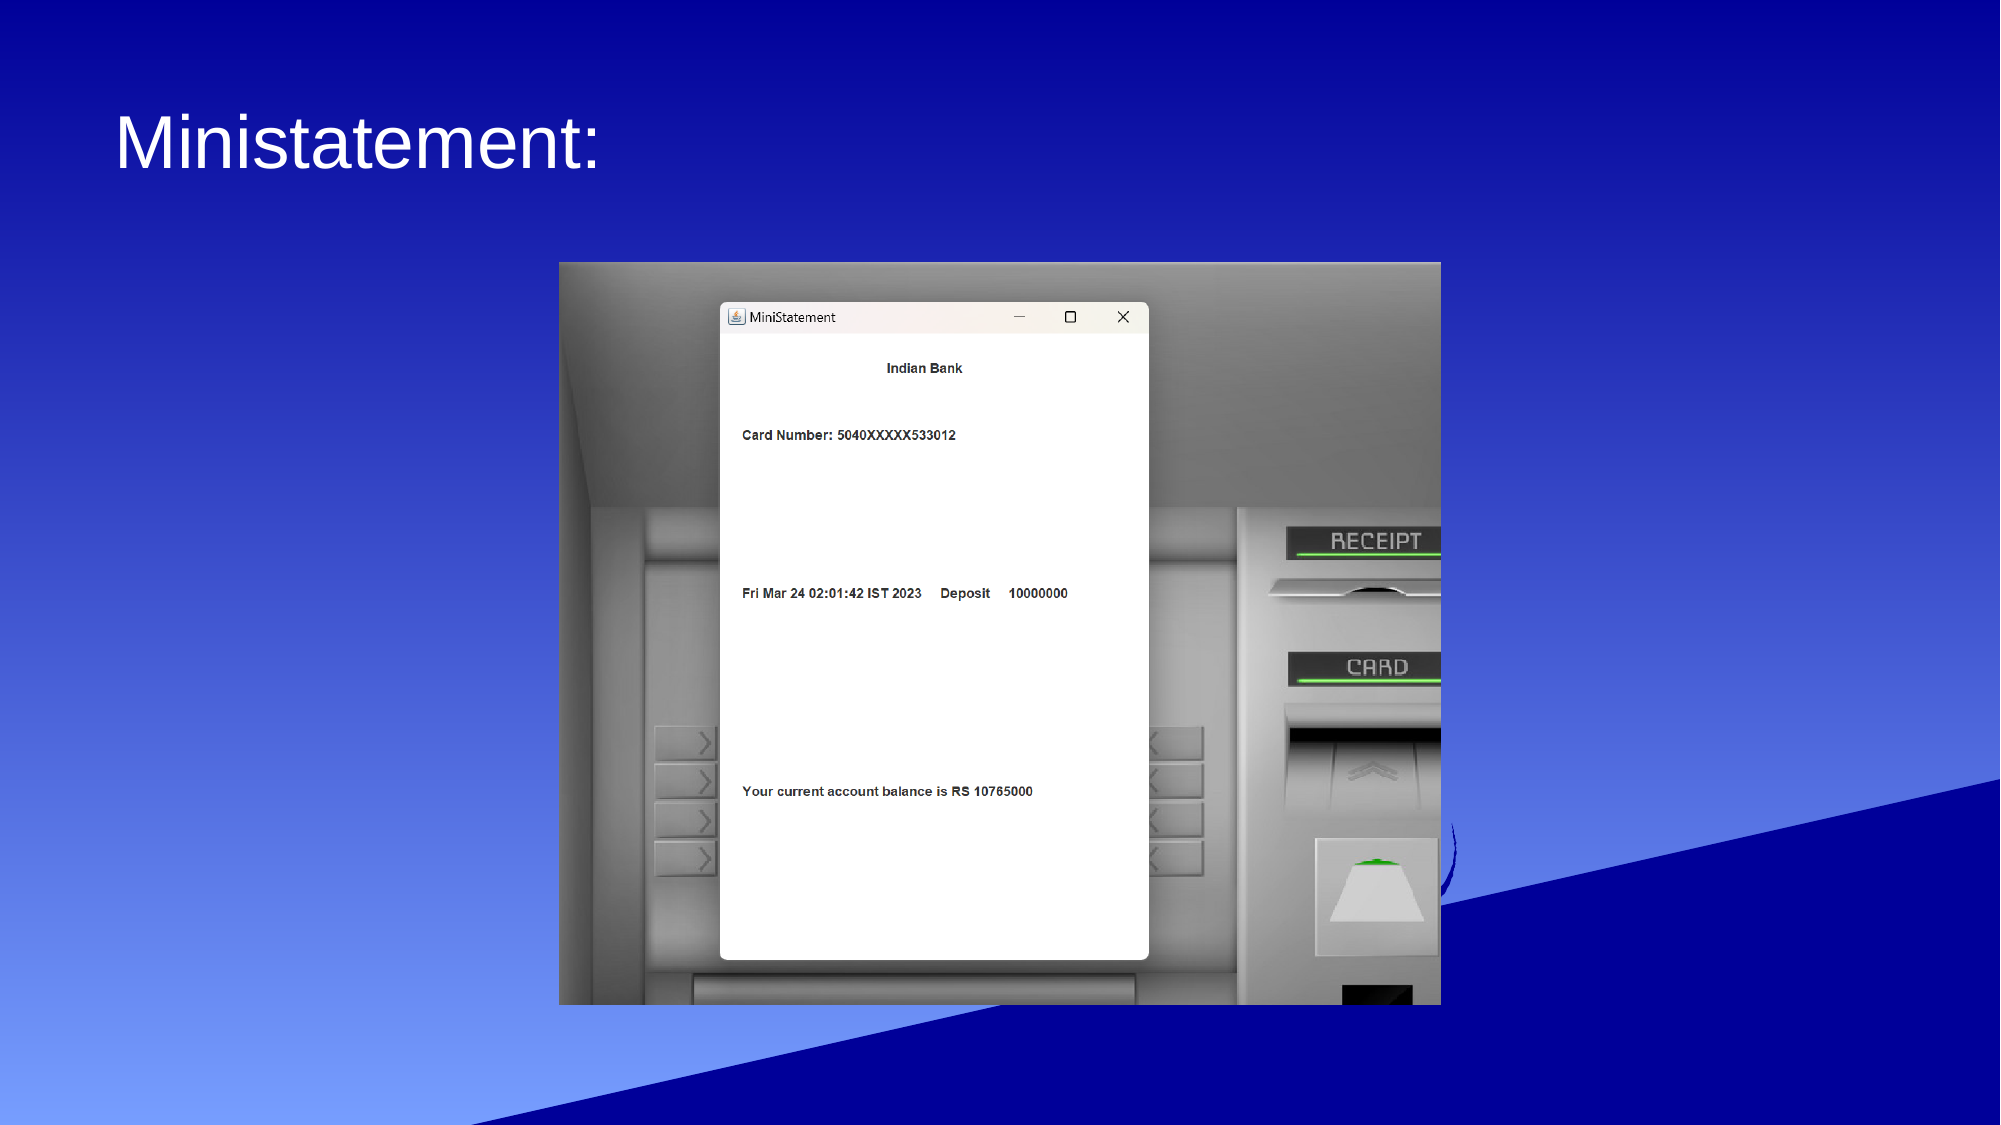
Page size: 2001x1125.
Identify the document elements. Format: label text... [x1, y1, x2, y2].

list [559, 262, 1441, 1005]
title Ministatement: [99, 44, 1901, 233]
